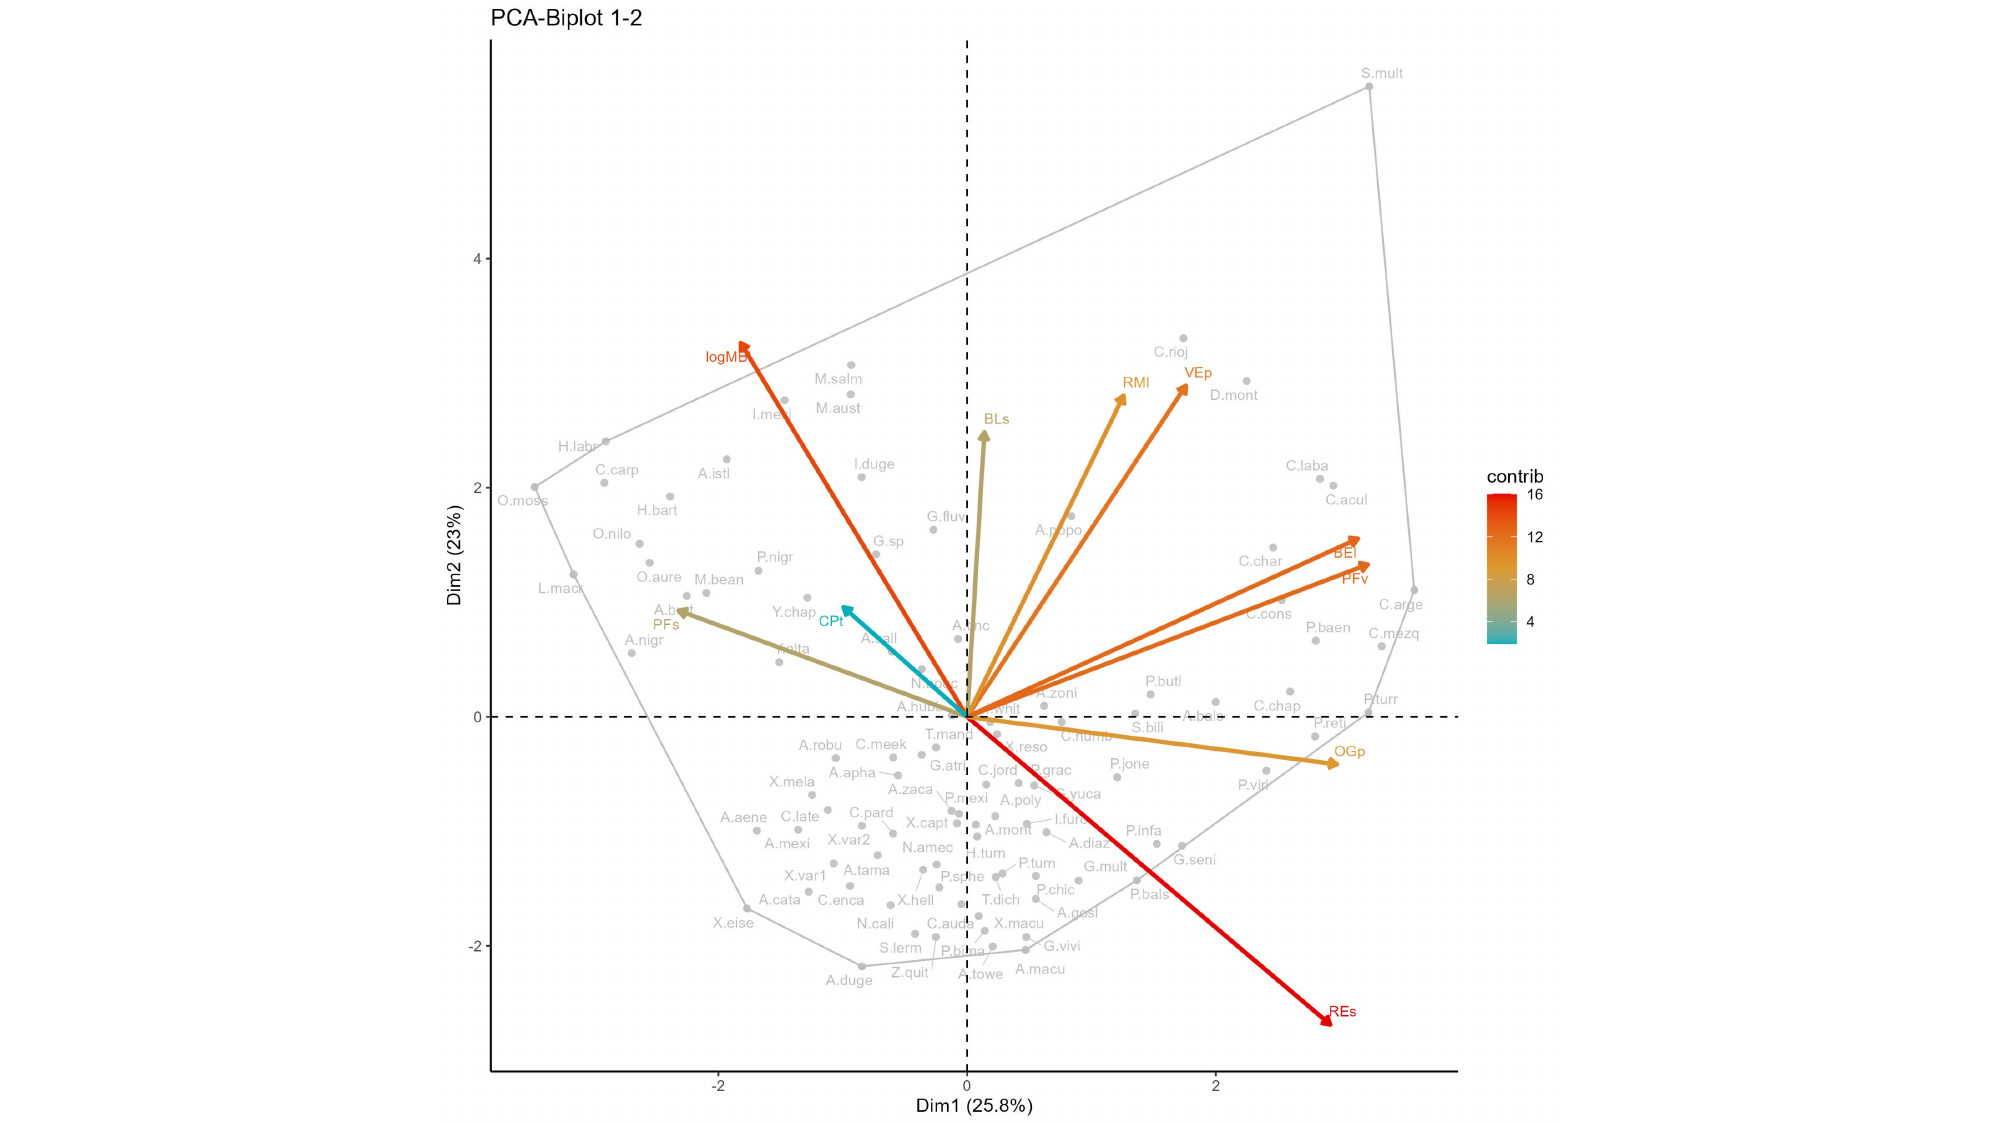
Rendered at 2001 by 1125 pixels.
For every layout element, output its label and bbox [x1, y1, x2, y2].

picture [436, 0, 1563, 1125]
